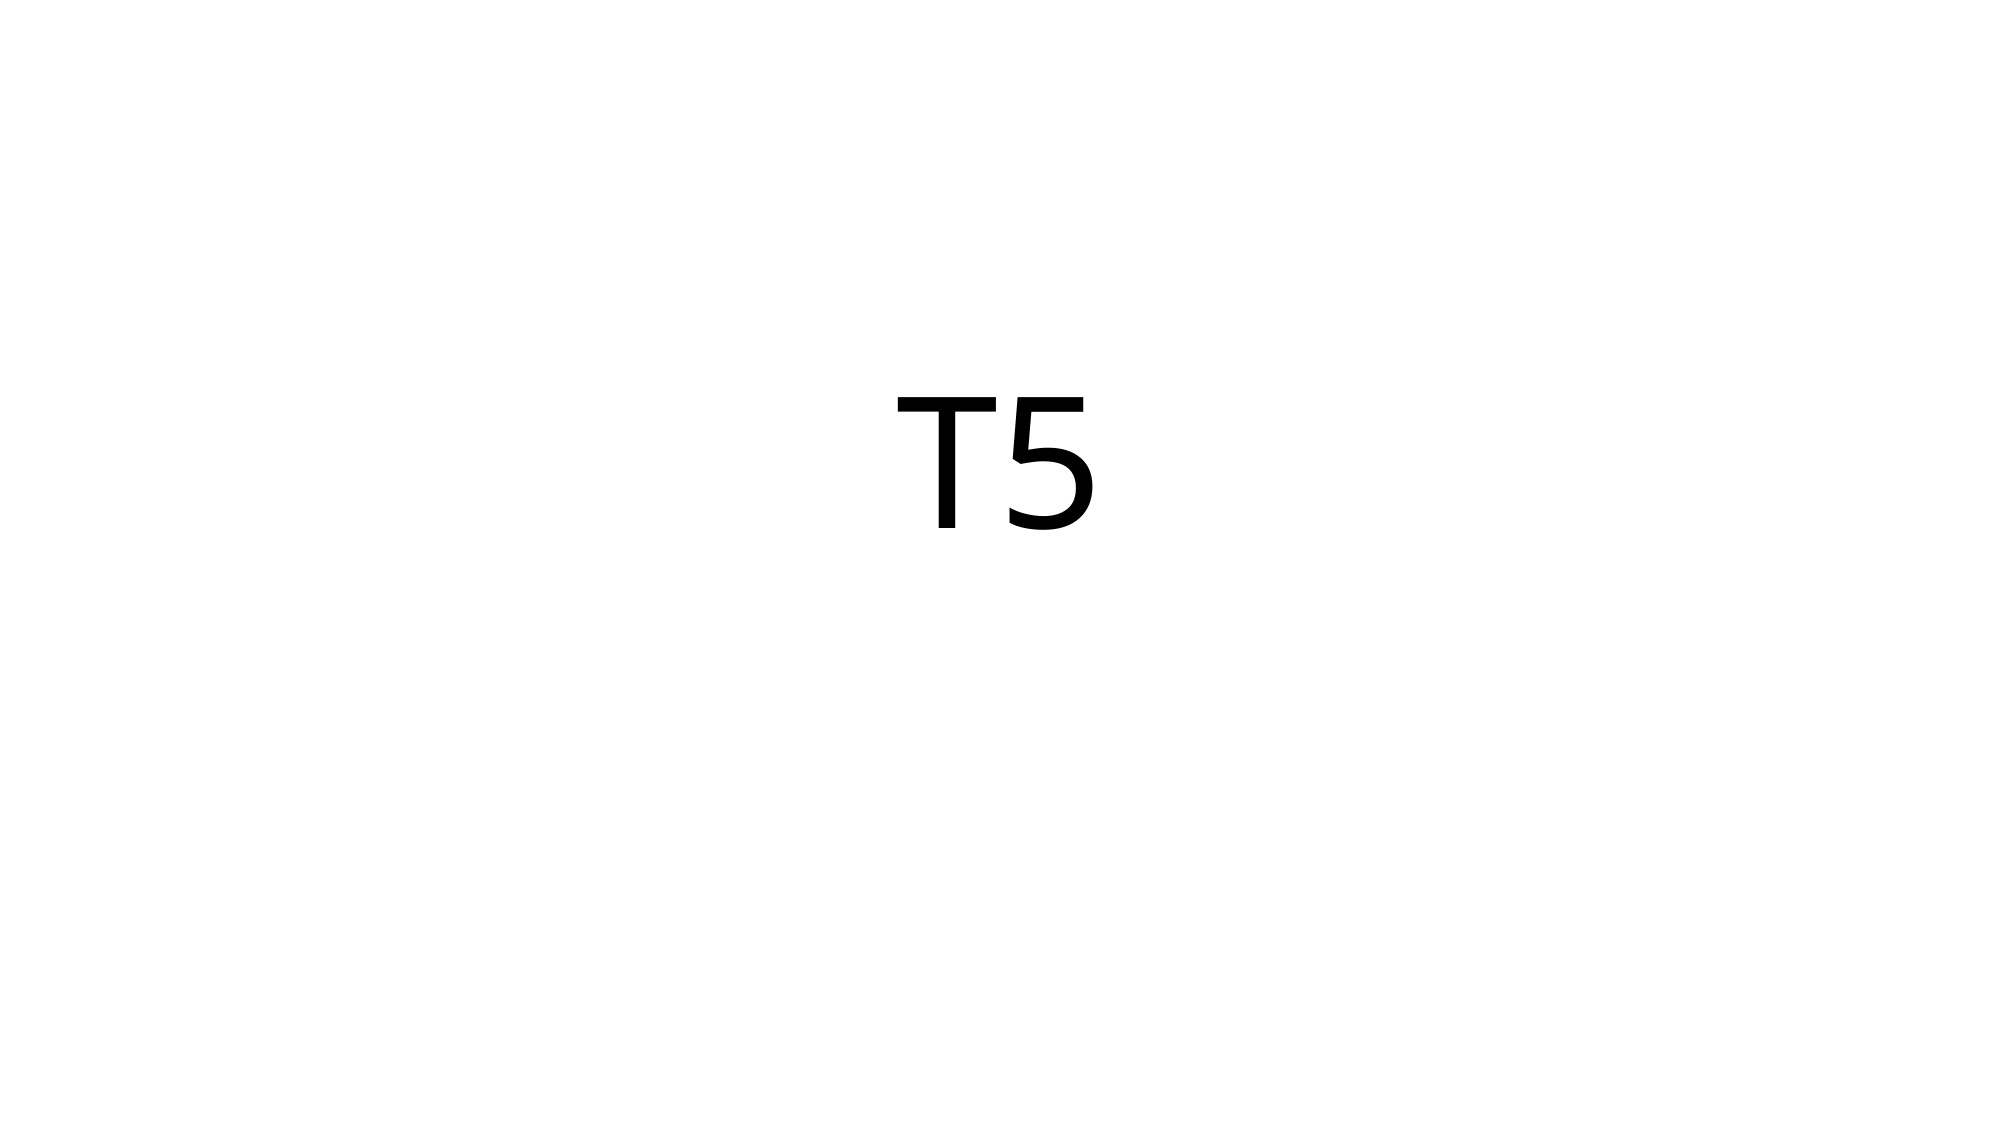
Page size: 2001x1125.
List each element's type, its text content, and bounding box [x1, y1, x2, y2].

title T5 [249, 184, 1750, 576]
